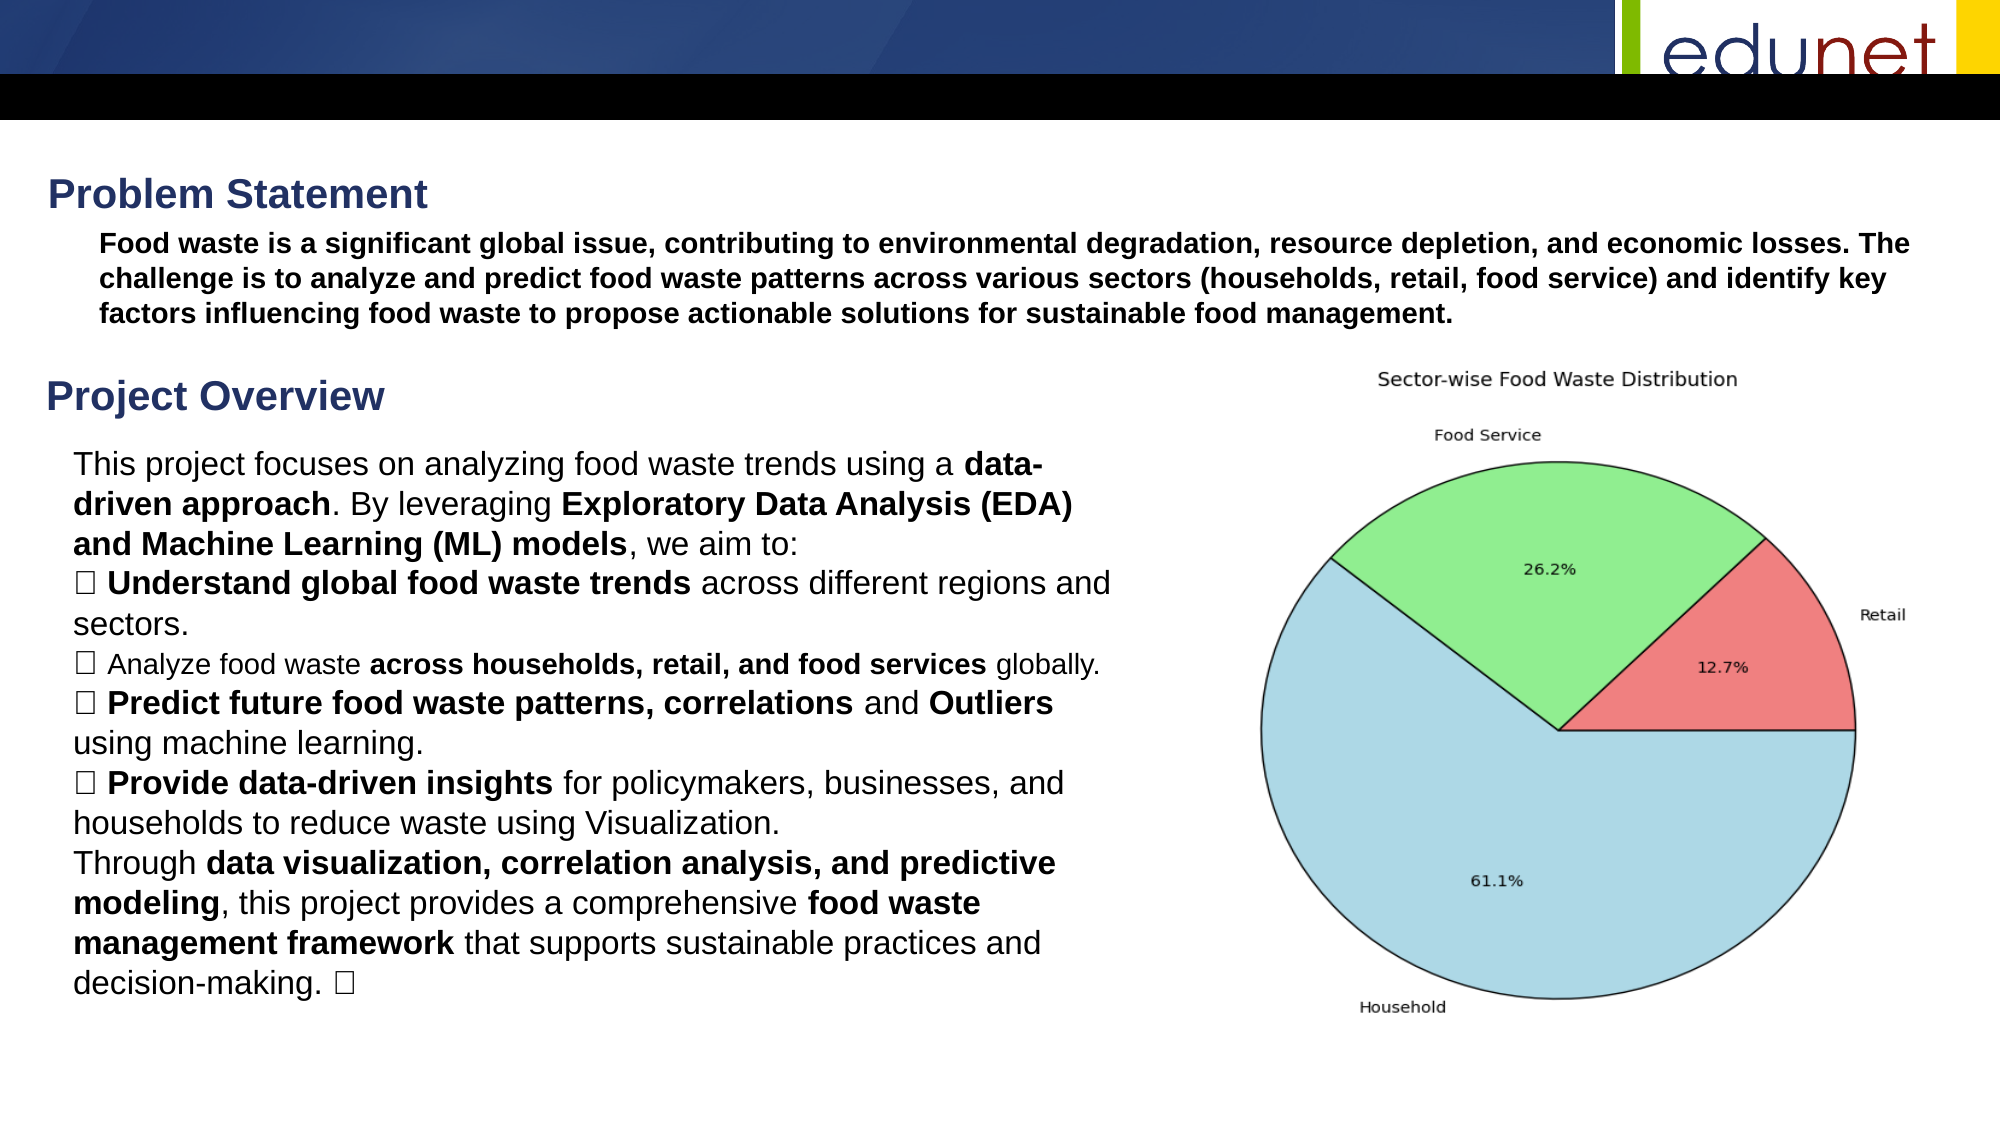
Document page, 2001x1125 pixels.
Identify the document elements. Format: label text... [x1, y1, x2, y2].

text_box Project Overview [31, 360, 1000, 426]
picture [1652, 12, 1948, 74]
text_box Problem Statement [33, 159, 1002, 225]
text_box [0, 74, 2000, 120]
picture [1175, 360, 1942, 1077]
text_box Food waste is a significant global issue, contributing to environmental degradation, resource depletion, and economic losses. The challenge is to analyze and predict food waste patterns across various sectors (households, retail, food service) and identify key factors influencing food waste to propose actionable solutions for sustainable food management. [84, 217, 1967, 337]
text_box This project focuses on analyzing food waste trends using a data-driven approach. By leveraging Exploratory Data Analysis (EDA) and Machine Learning (ML) models, we aim to: ✅ Understand global food waste trends across different regions and sectors. ✅ Analyze food waste across households, retail, and food services globally. ✅ Predict future food waste patterns, correlations and Outliers using machine learning. ✅ Provide data-driven insights for policymakers, businesses, and households to reduce waste using Visualization. Through data visualization, correlation analysis, and predictive modeling, this project provides a comprehensive food waste management framework that supports sustainable practices and decision-making. 🚀 [58, 434, 1150, 1009]
